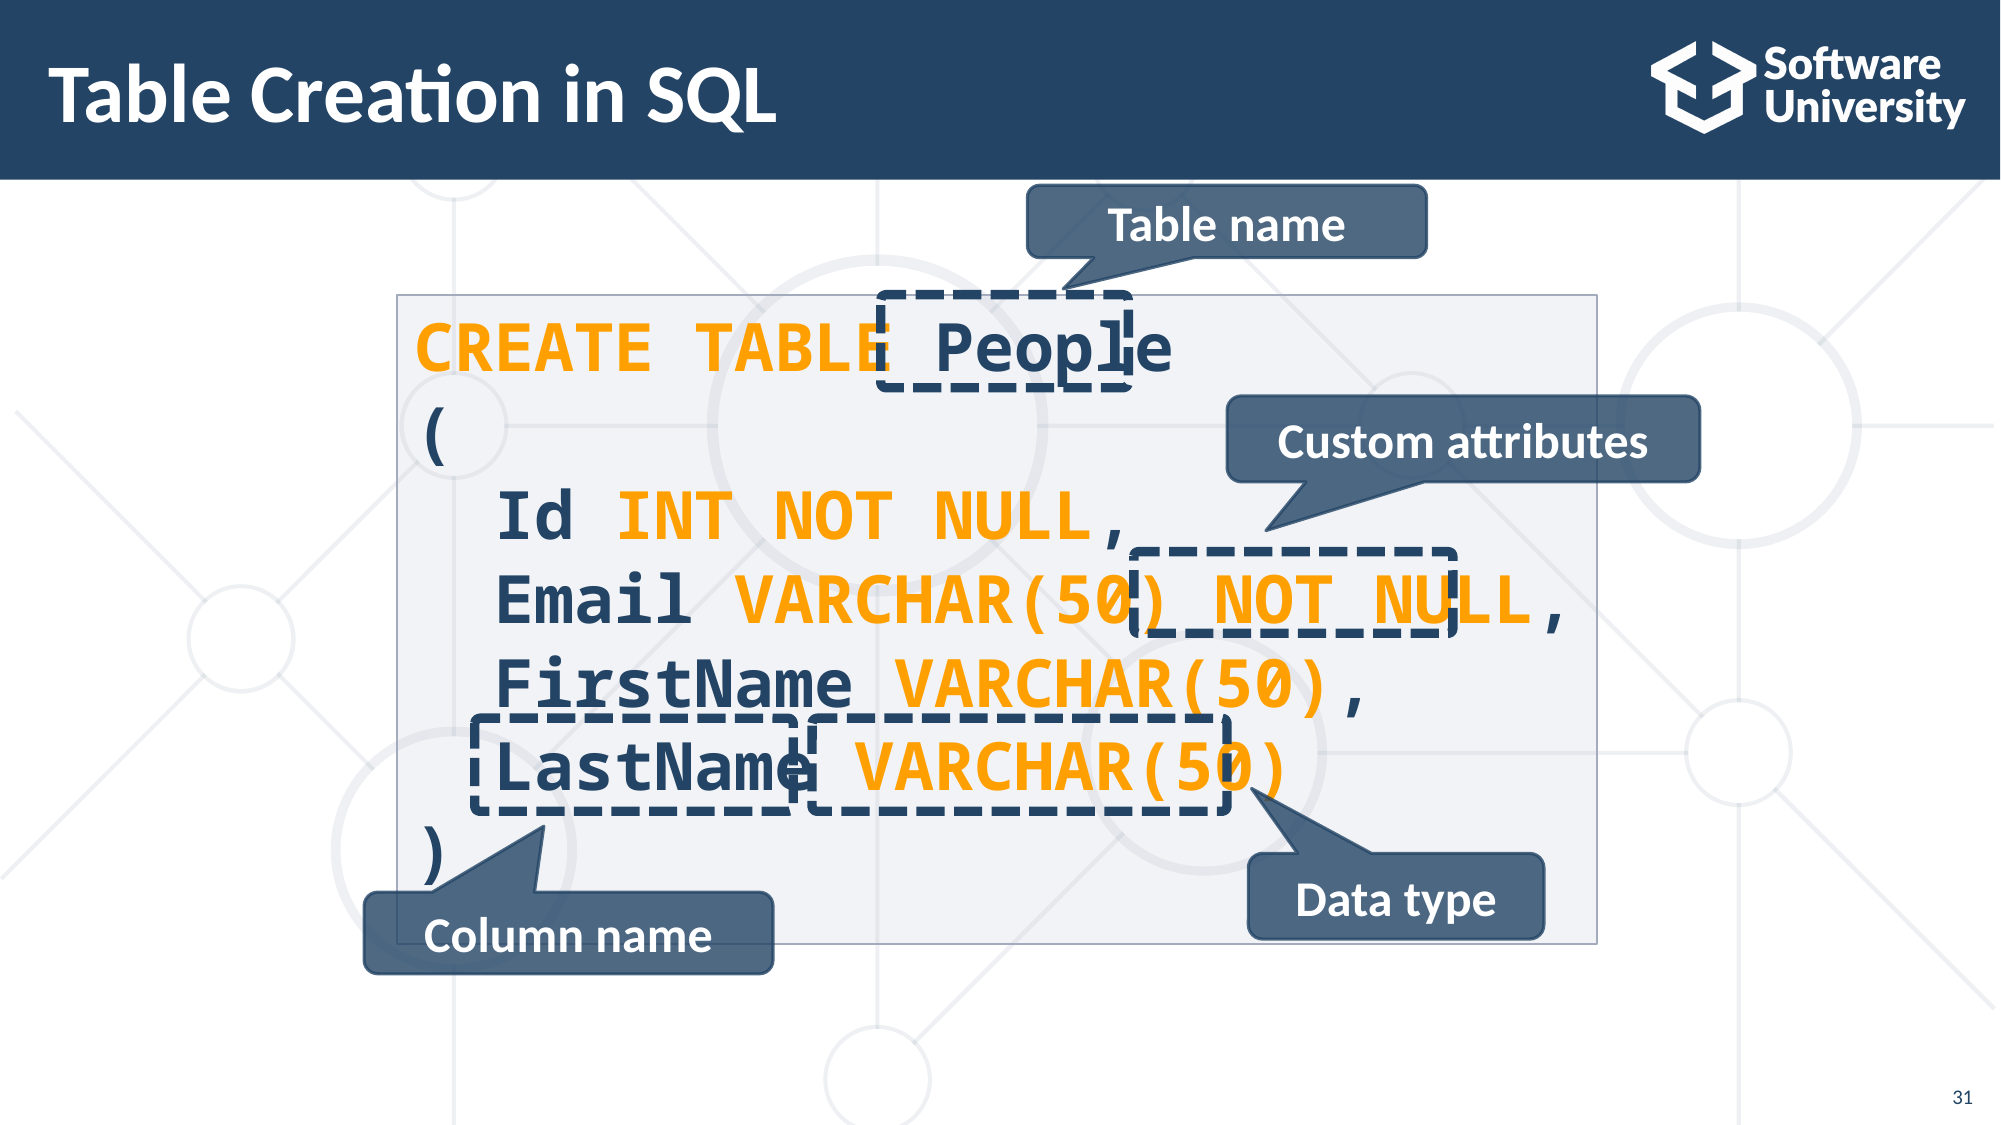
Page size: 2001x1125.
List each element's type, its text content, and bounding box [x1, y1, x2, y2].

text_box Custom attributes [1224, 393, 1702, 533]
text_box Column name [361, 824, 776, 976]
text_box Table name [1025, 183, 1429, 291]
text_box Data type [1246, 786, 1547, 942]
picture [1651, 41, 1966, 134]
title Table Creation in SQL [31, 16, 1625, 162]
text_box [878, 292, 1131, 390]
list CREATE TABLE People ( Id INT NOT NULL, Email VARCHAR(50) NOT NULL, FirstName VARCHAR(50), LastName VARCHAR(50) ) [396, 294, 1597, 945]
text_box [1131, 549, 1455, 636]
text_box [809, 716, 1230, 814]
text_box [472, 716, 796, 814]
slide_number 31 [1927, 1067, 1989, 1117]
